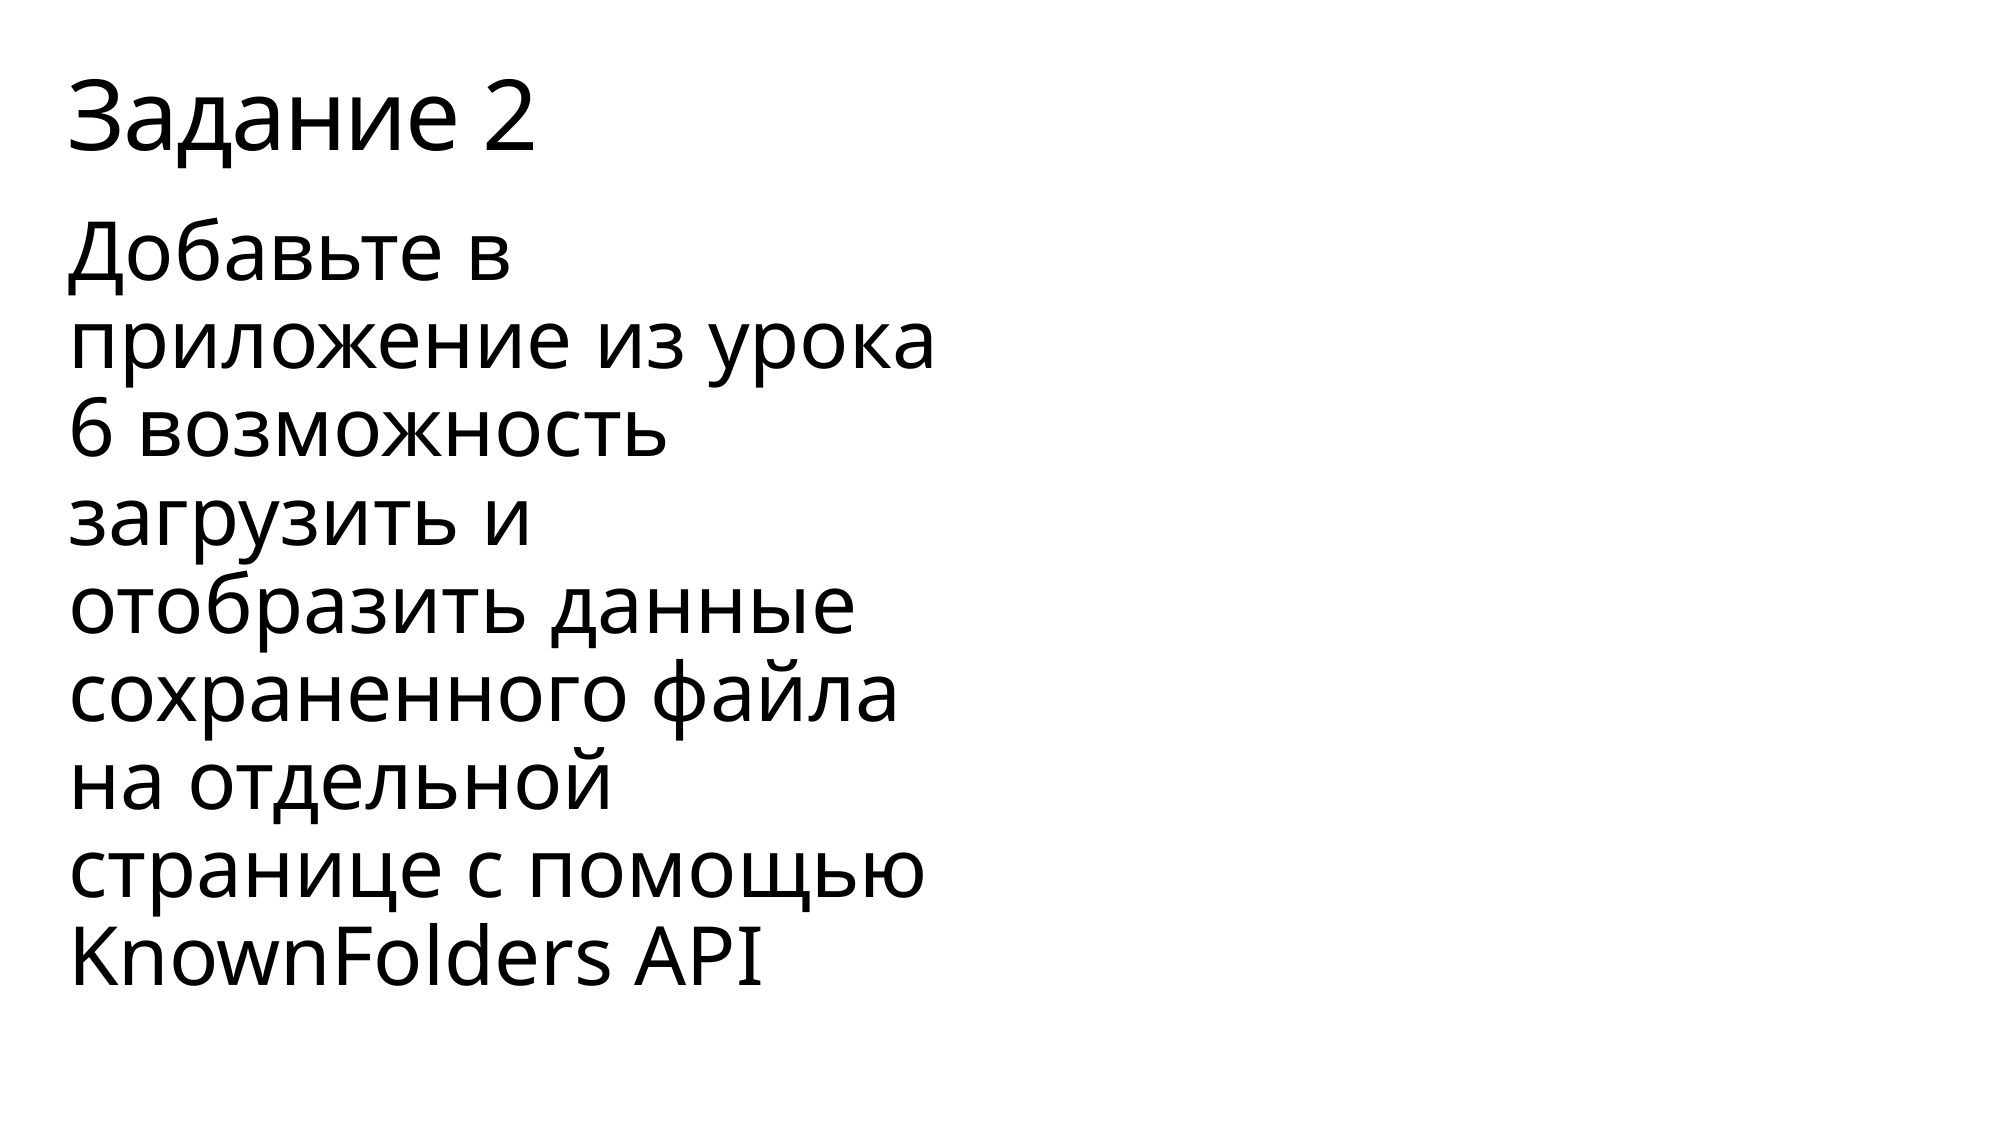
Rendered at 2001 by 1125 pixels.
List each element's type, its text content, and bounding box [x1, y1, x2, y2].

title Задание 2 [43, 51, 1956, 199]
list Добавьте в приложение из урока 6 возможность загрузить и отобразить данные сохраненного файла на отдельной странице c помощью KnownFolders API [44, 195, 1013, 958]
